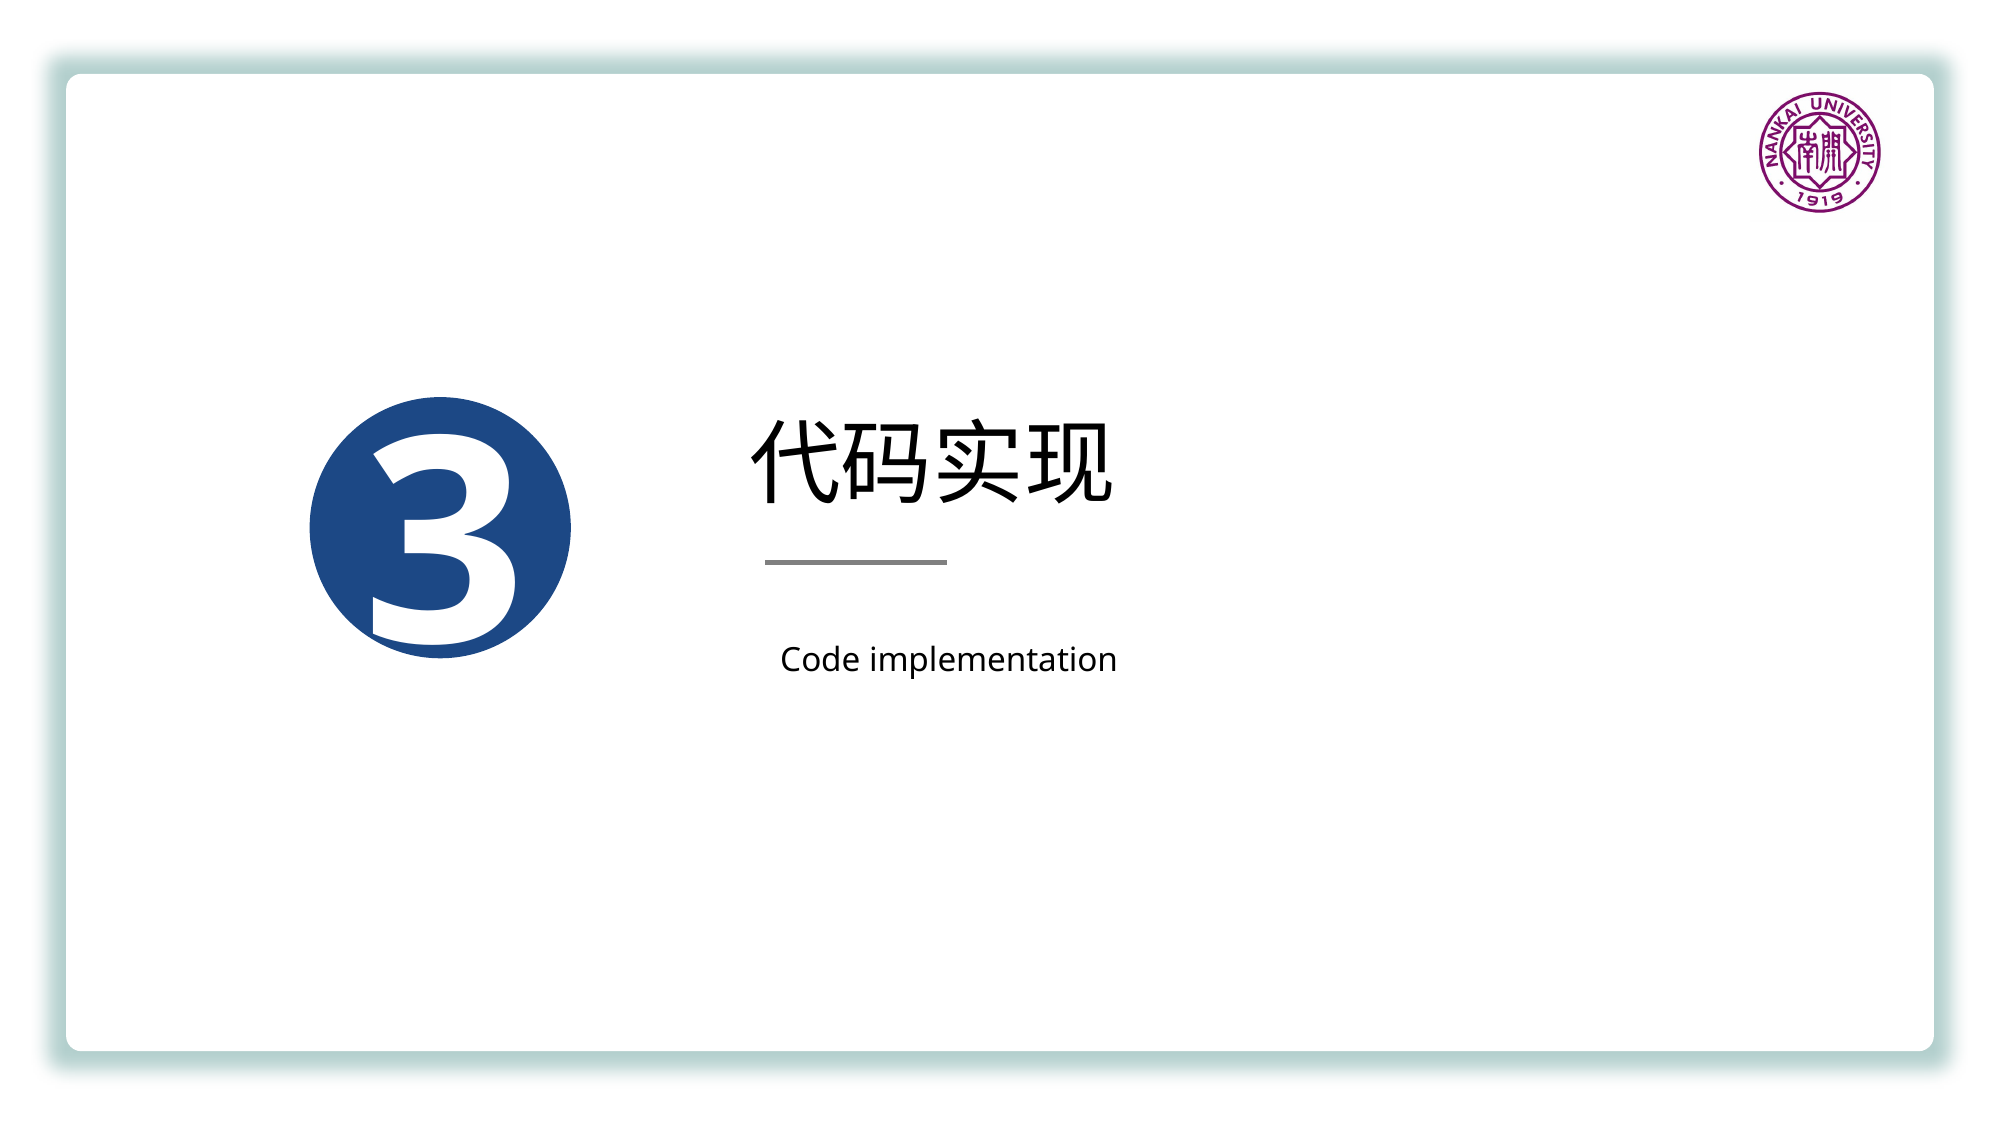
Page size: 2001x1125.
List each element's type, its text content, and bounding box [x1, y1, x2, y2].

text_box Code implementation [765, 630, 1370, 686]
text_box 3 [308, 396, 572, 660]
text_box [65, 72, 1935, 1053]
text_box 代码实现 [734, 397, 1680, 522]
picture [1750, 77, 1891, 222]
